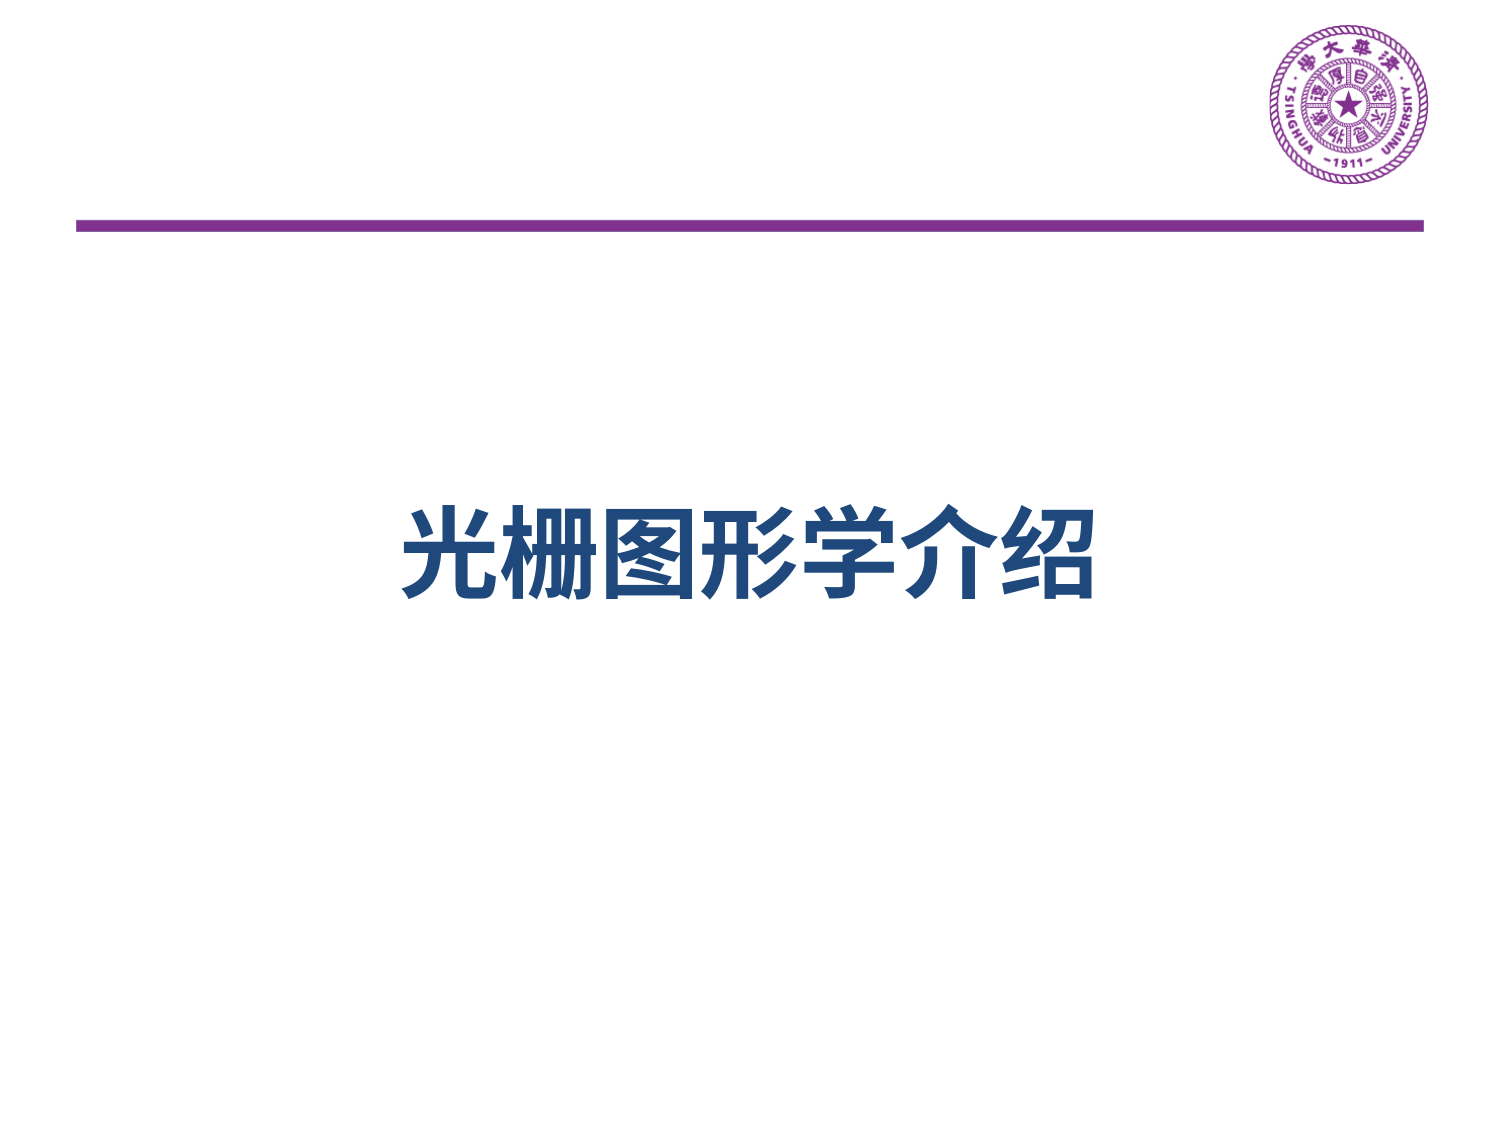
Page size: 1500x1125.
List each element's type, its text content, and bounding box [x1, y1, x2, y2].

picture [1269, 25, 1429, 185]
title 光栅图形学介绍 [112, 394, 1388, 707]
